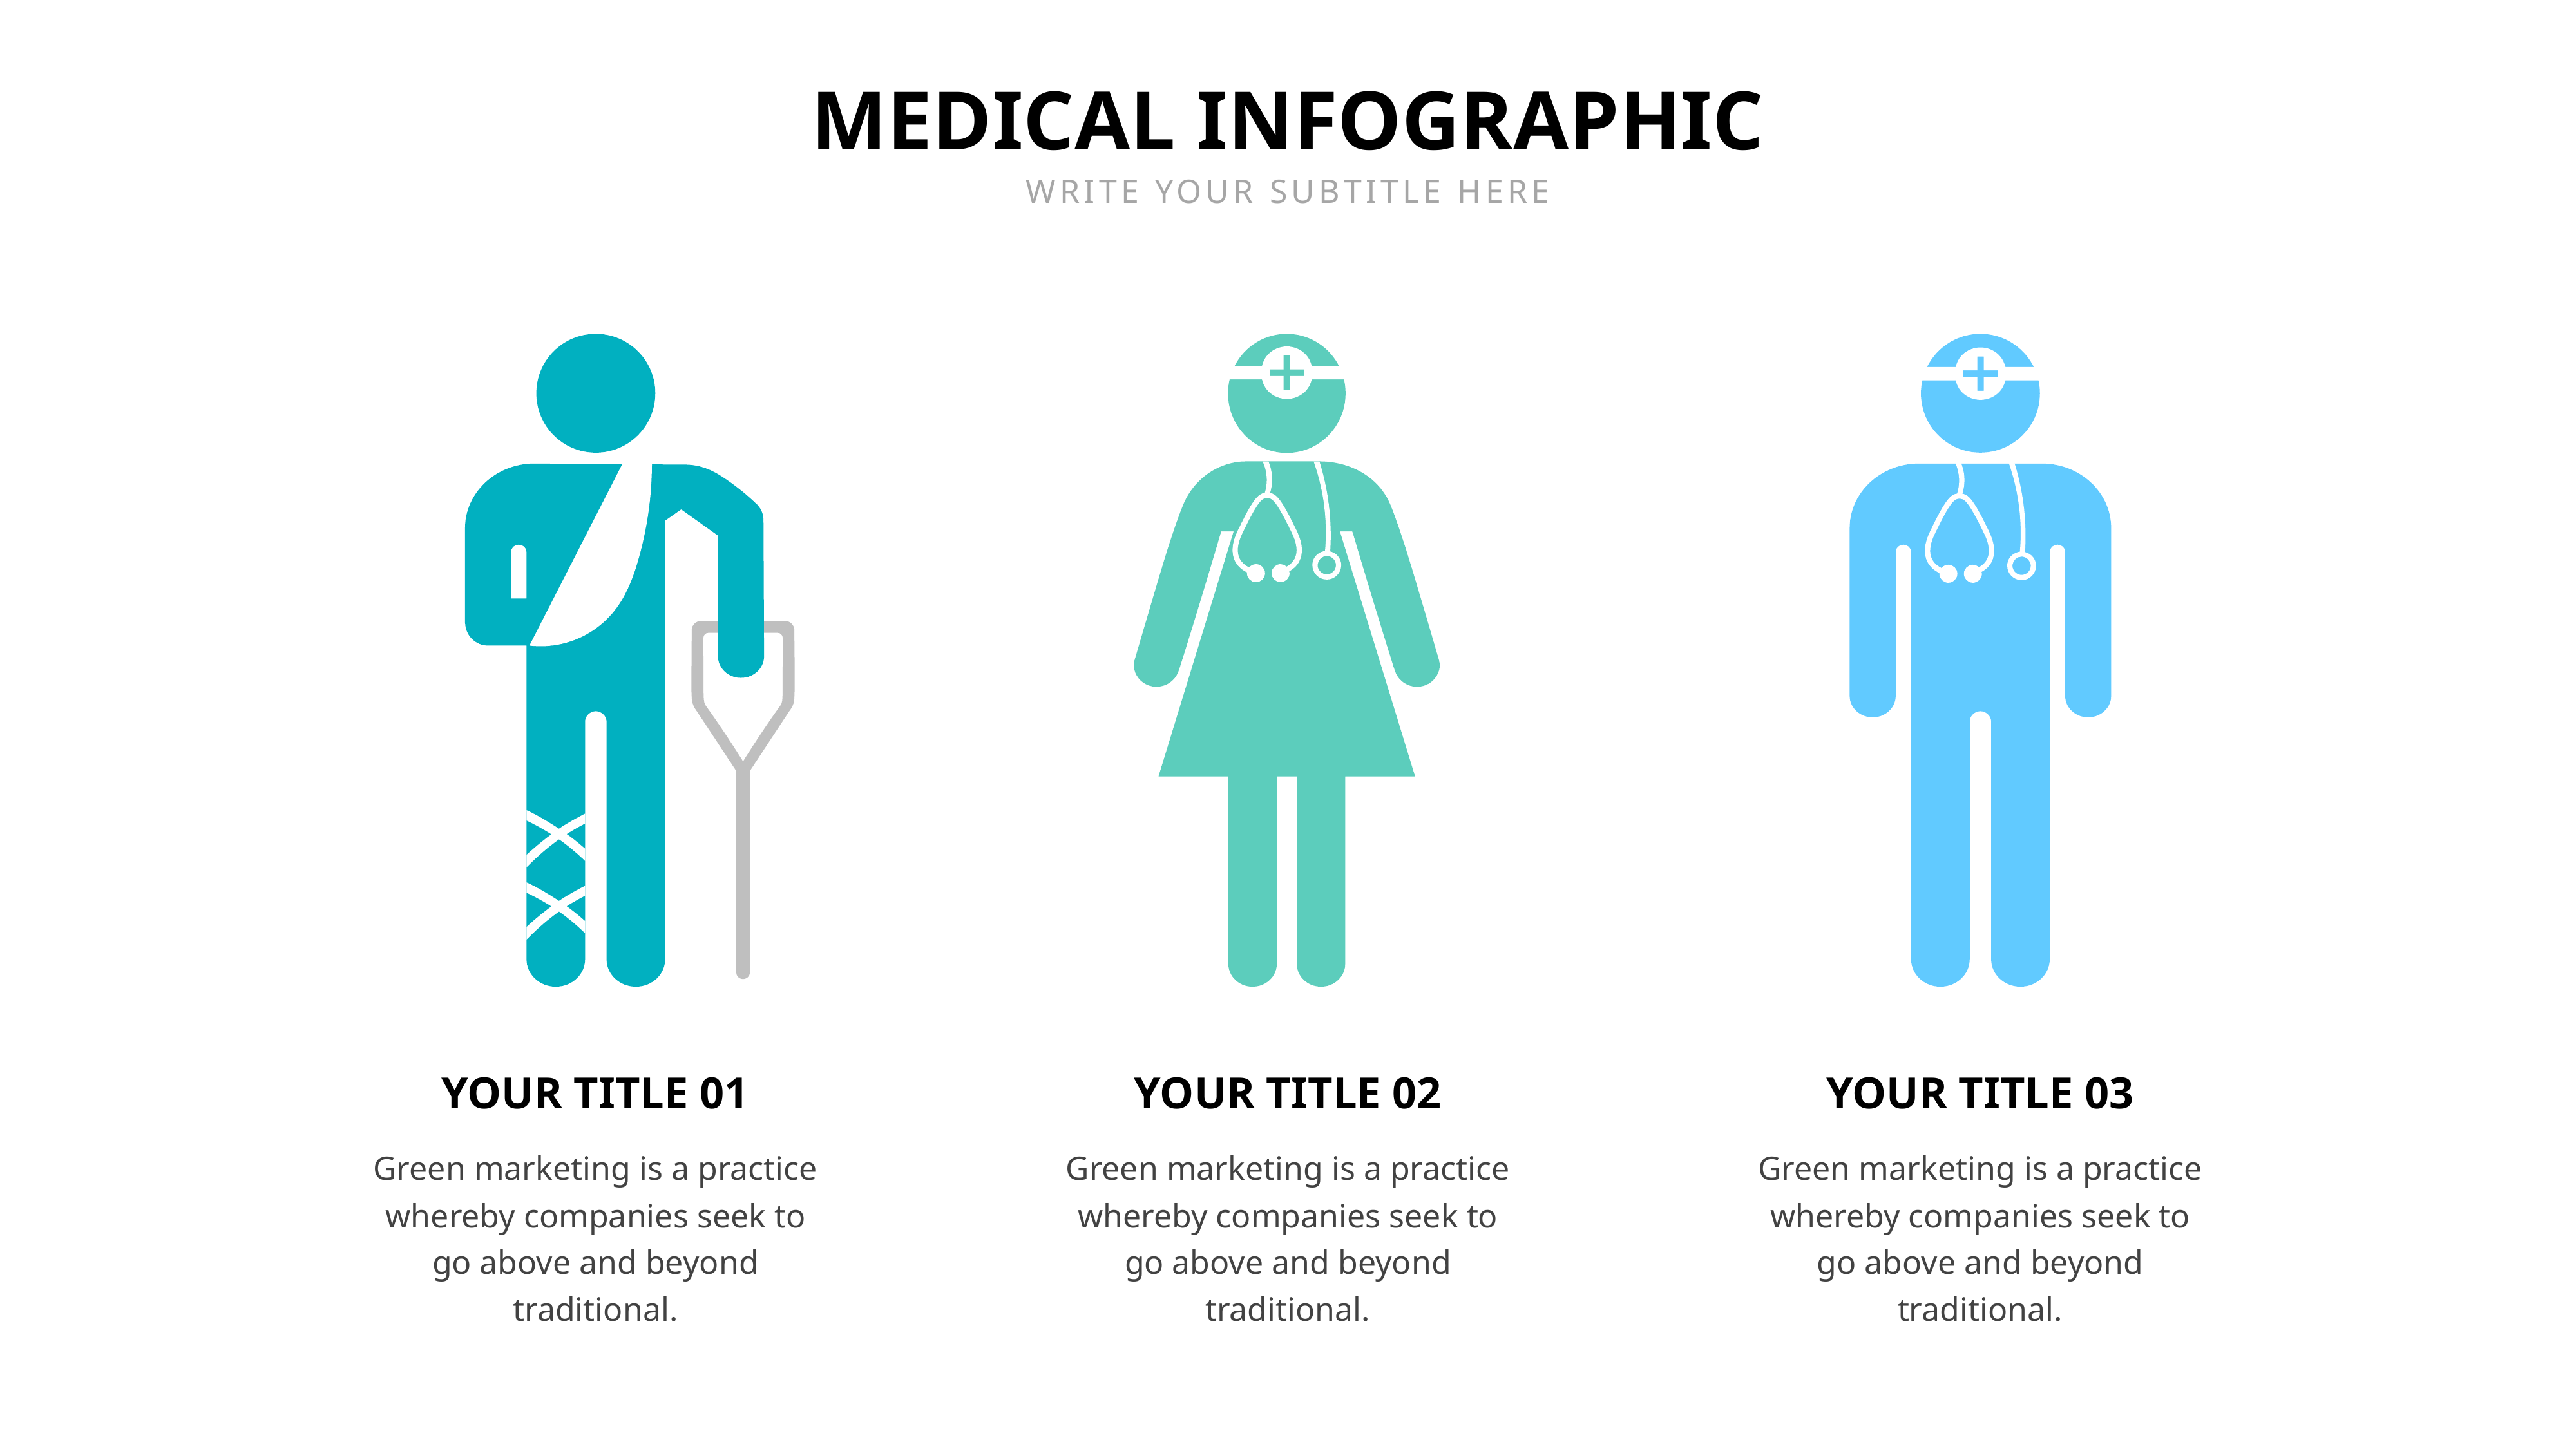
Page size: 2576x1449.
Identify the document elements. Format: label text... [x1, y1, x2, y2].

text_box [2007, 462, 2036, 580]
text_box [1963, 357, 1998, 390]
text_box [1227, 346, 1347, 399]
text_box [1234, 334, 1339, 366]
text_box [691, 621, 795, 980]
text_box MEDICAL INFOGRAPHIC [802, 64, 1774, 171]
text_box [536, 334, 656, 453]
text_box [526, 882, 586, 940]
text_box [1921, 347, 2040, 400]
text_box [526, 810, 586, 867]
text_box [464, 463, 765, 987]
text_box WRITE YOUR SUBTITLE HERE [1016, 166, 1560, 215]
text_box [1927, 334, 2034, 366]
text_box [1228, 380, 1346, 453]
text_box [1925, 462, 1994, 583]
text_box YOUR TITLE 03 [1817, 1061, 2144, 1122]
text_box Green marketing is a practice whereby companies seek to go above and beyond traditional. [1045, 1135, 1531, 1333]
text_box [1312, 461, 1342, 580]
text_box YOUR TITLE 02 [1124, 1061, 1452, 1122]
text_box Green marketing is a practice whereby companies seek to go above and beyond traditional. [352, 1135, 839, 1333]
text_box [529, 463, 653, 647]
text_box [1921, 381, 2040, 453]
text_box [1849, 463, 2112, 987]
text_box Green marketing is a practice whereby companies seek to go above and beyond traditional. [1737, 1135, 2224, 1333]
text_box [1270, 355, 1304, 390]
text_box [1134, 461, 1440, 987]
text_box YOUR TITLE 01 [432, 1061, 759, 1122]
text_box [1232, 461, 1302, 582]
